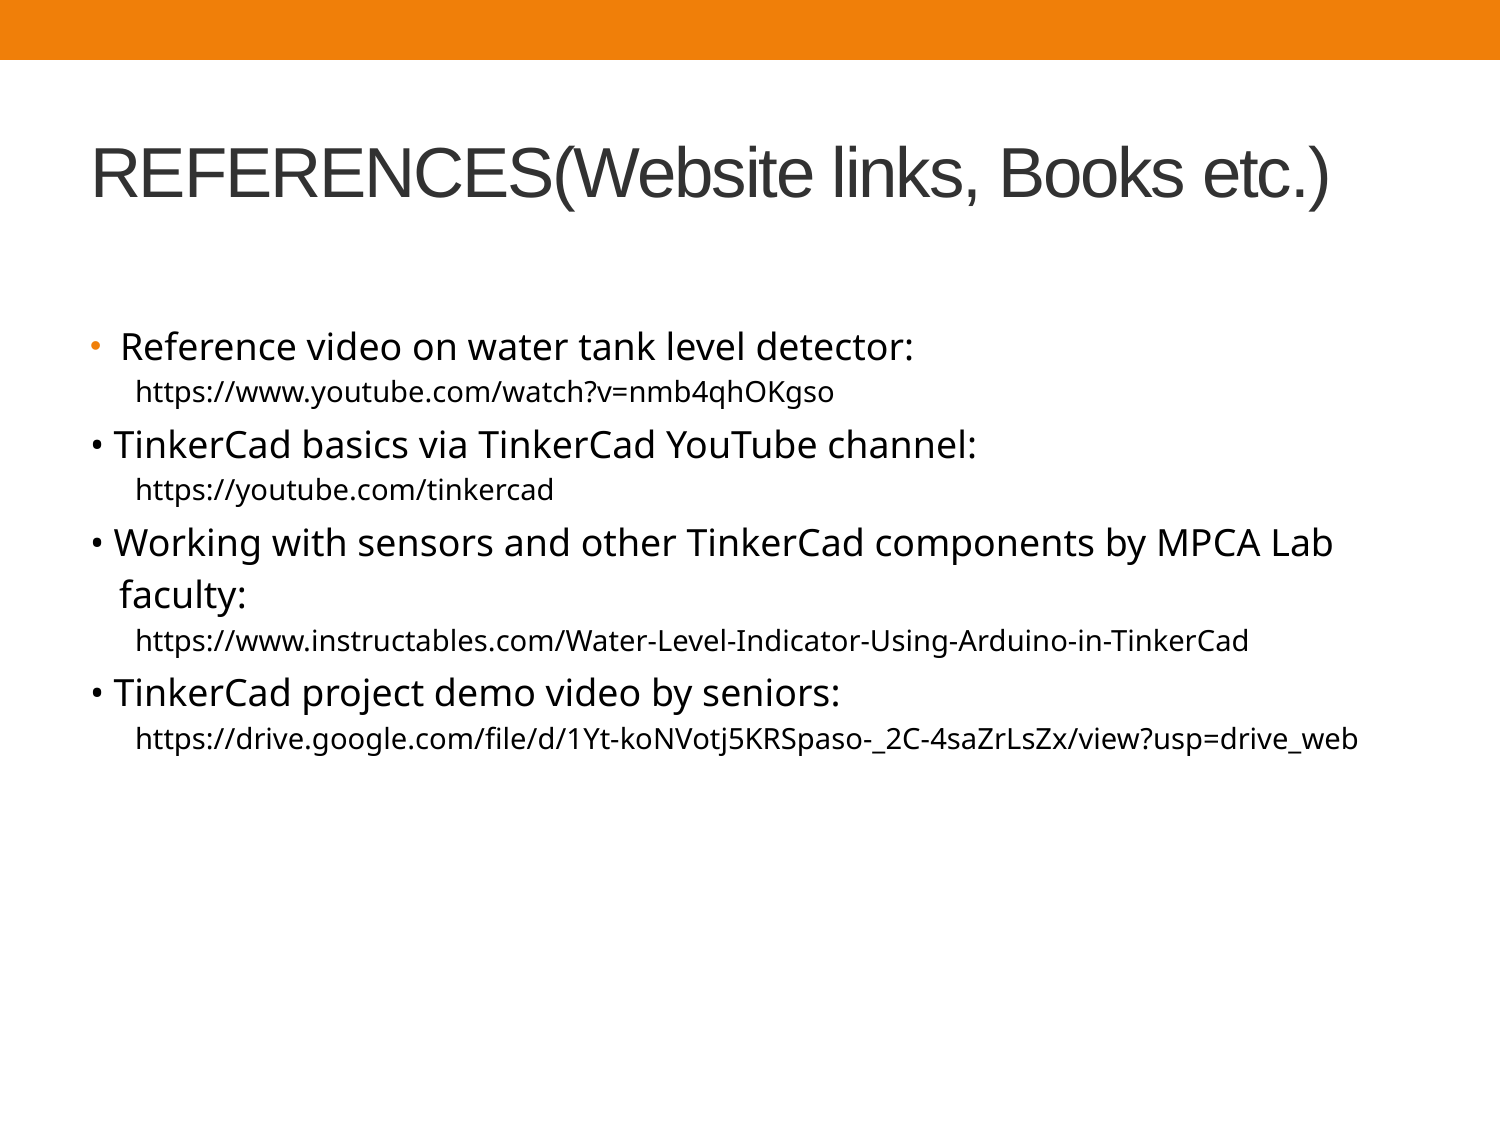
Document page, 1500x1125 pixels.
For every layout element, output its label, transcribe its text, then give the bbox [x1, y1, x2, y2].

title REFERENCES(Website links, Books etc.) [75, 87, 1425, 250]
list Reference video on water tank level detector: https://www.youtube.com/watch?v=nmb4qhOKgso • TinkerCad basics via TinkerCad YouTube channel: https://youtube.com/tinkercad • Working with sensors and other TinkerCad components by MPCA Lab faculty: https://www.instructables.com/Water-Level-Indicator-Using-Arduino-in-TinkerCad • TinkerCad project demo video by seniors: https://drive.google.com/file/d/1Yt-koNVotj5KRSpaso-_2C-4saZrLsZx/view?usp=drive_web [75, 262, 1425, 1063]
